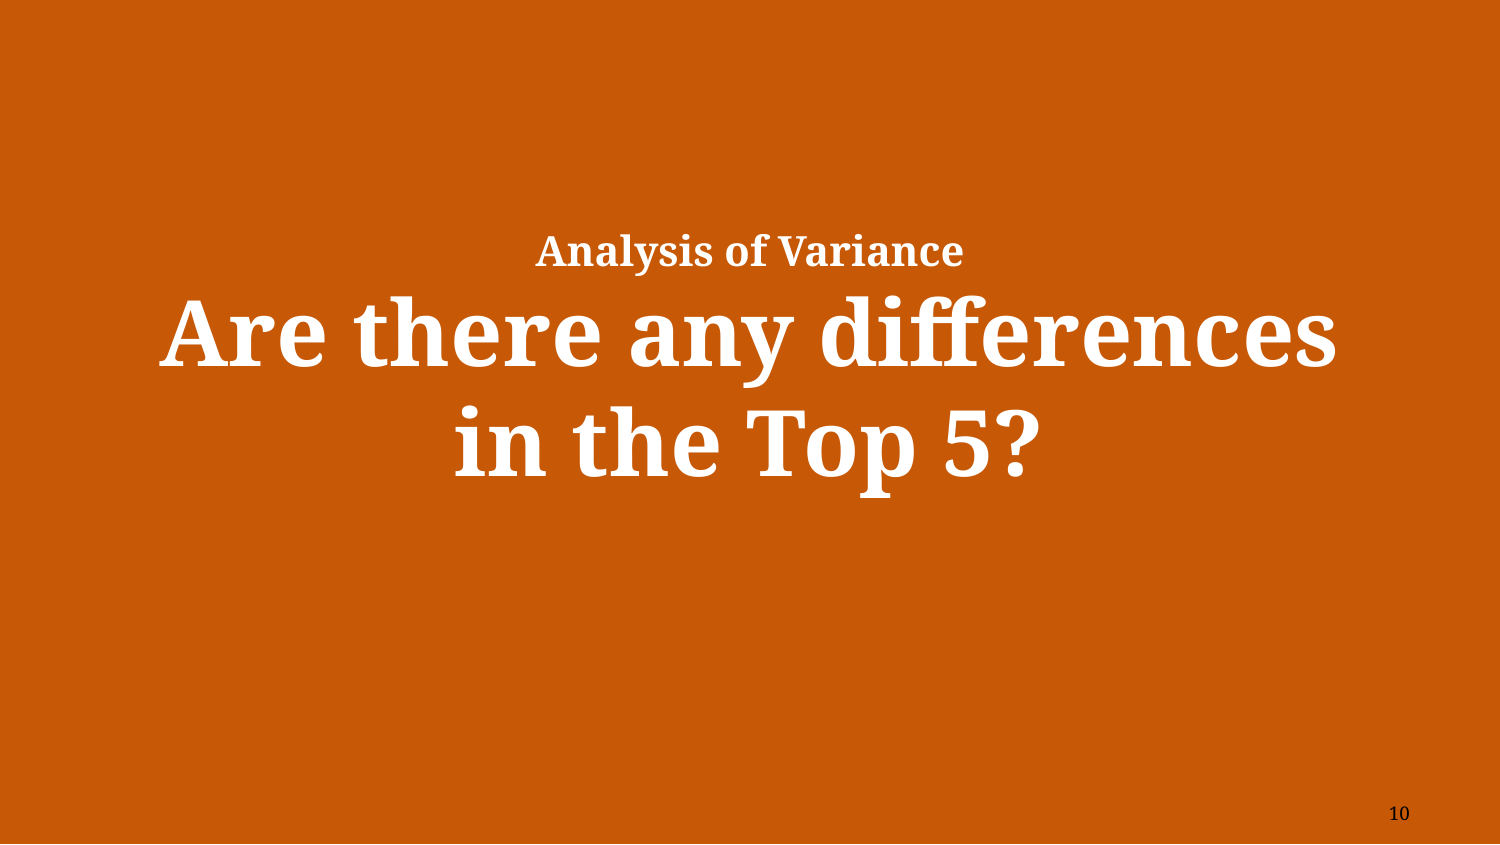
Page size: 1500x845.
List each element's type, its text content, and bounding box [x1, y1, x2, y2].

title Analysis of Variance Are there any differences in the Top 5? [135, 315, 1365, 403]
slide_number 10 [1074, 794, 1425, 828]
